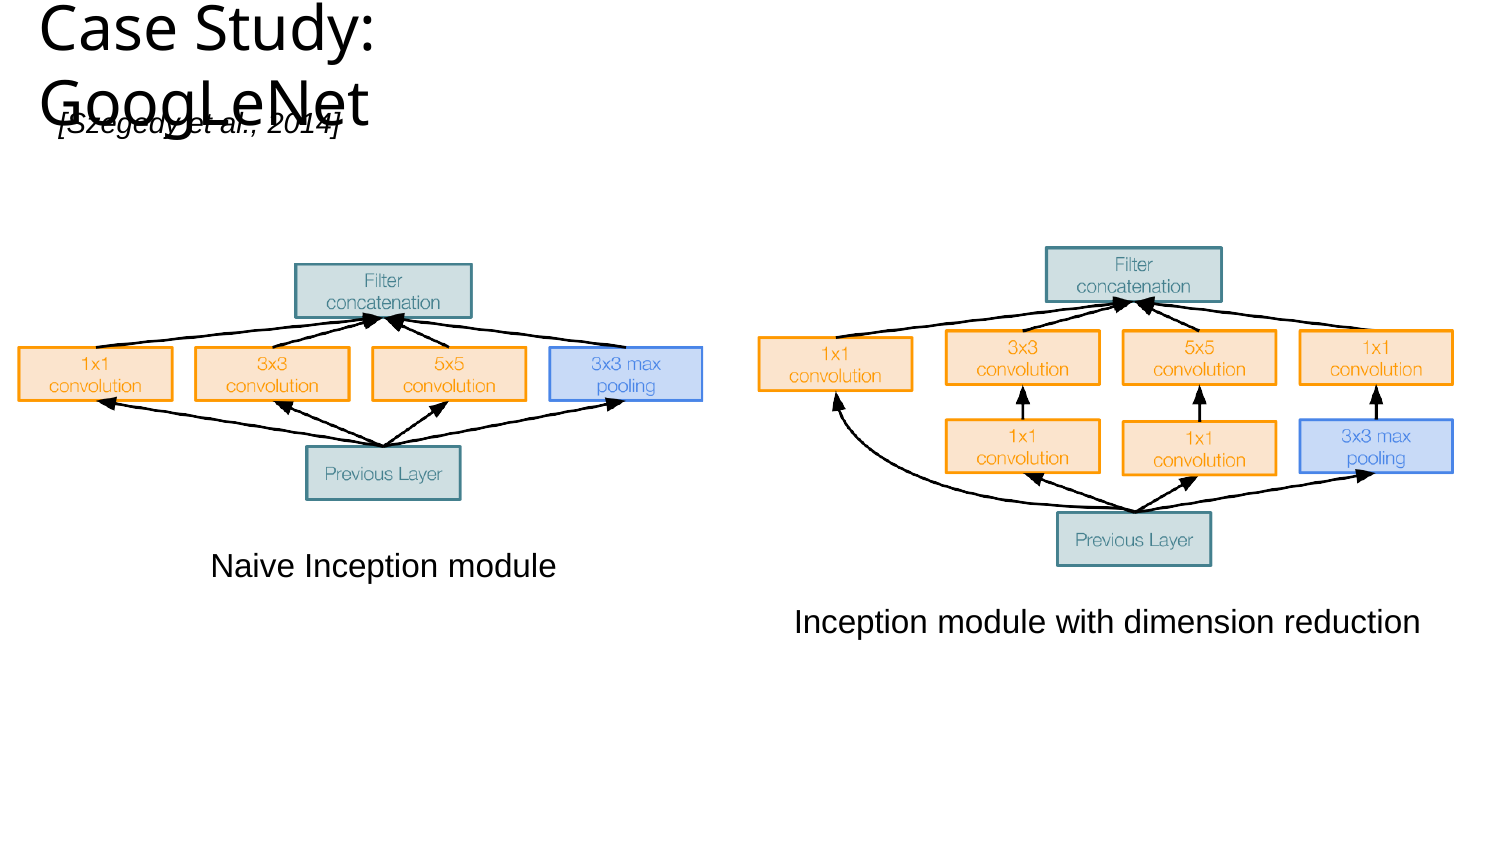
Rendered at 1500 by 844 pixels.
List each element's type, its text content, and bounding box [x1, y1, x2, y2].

text_box Case Study: GoogLeNet [36, 0, 718, 138]
text_box [17, 263, 704, 501]
text_box Inception module with dimension reduction [791, 597, 1426, 640]
text_box [Szegedy et al., 2014] [56, 102, 343, 140]
text_box [757, 246, 1454, 567]
text_box Naive Inception module [208, 542, 561, 585]
